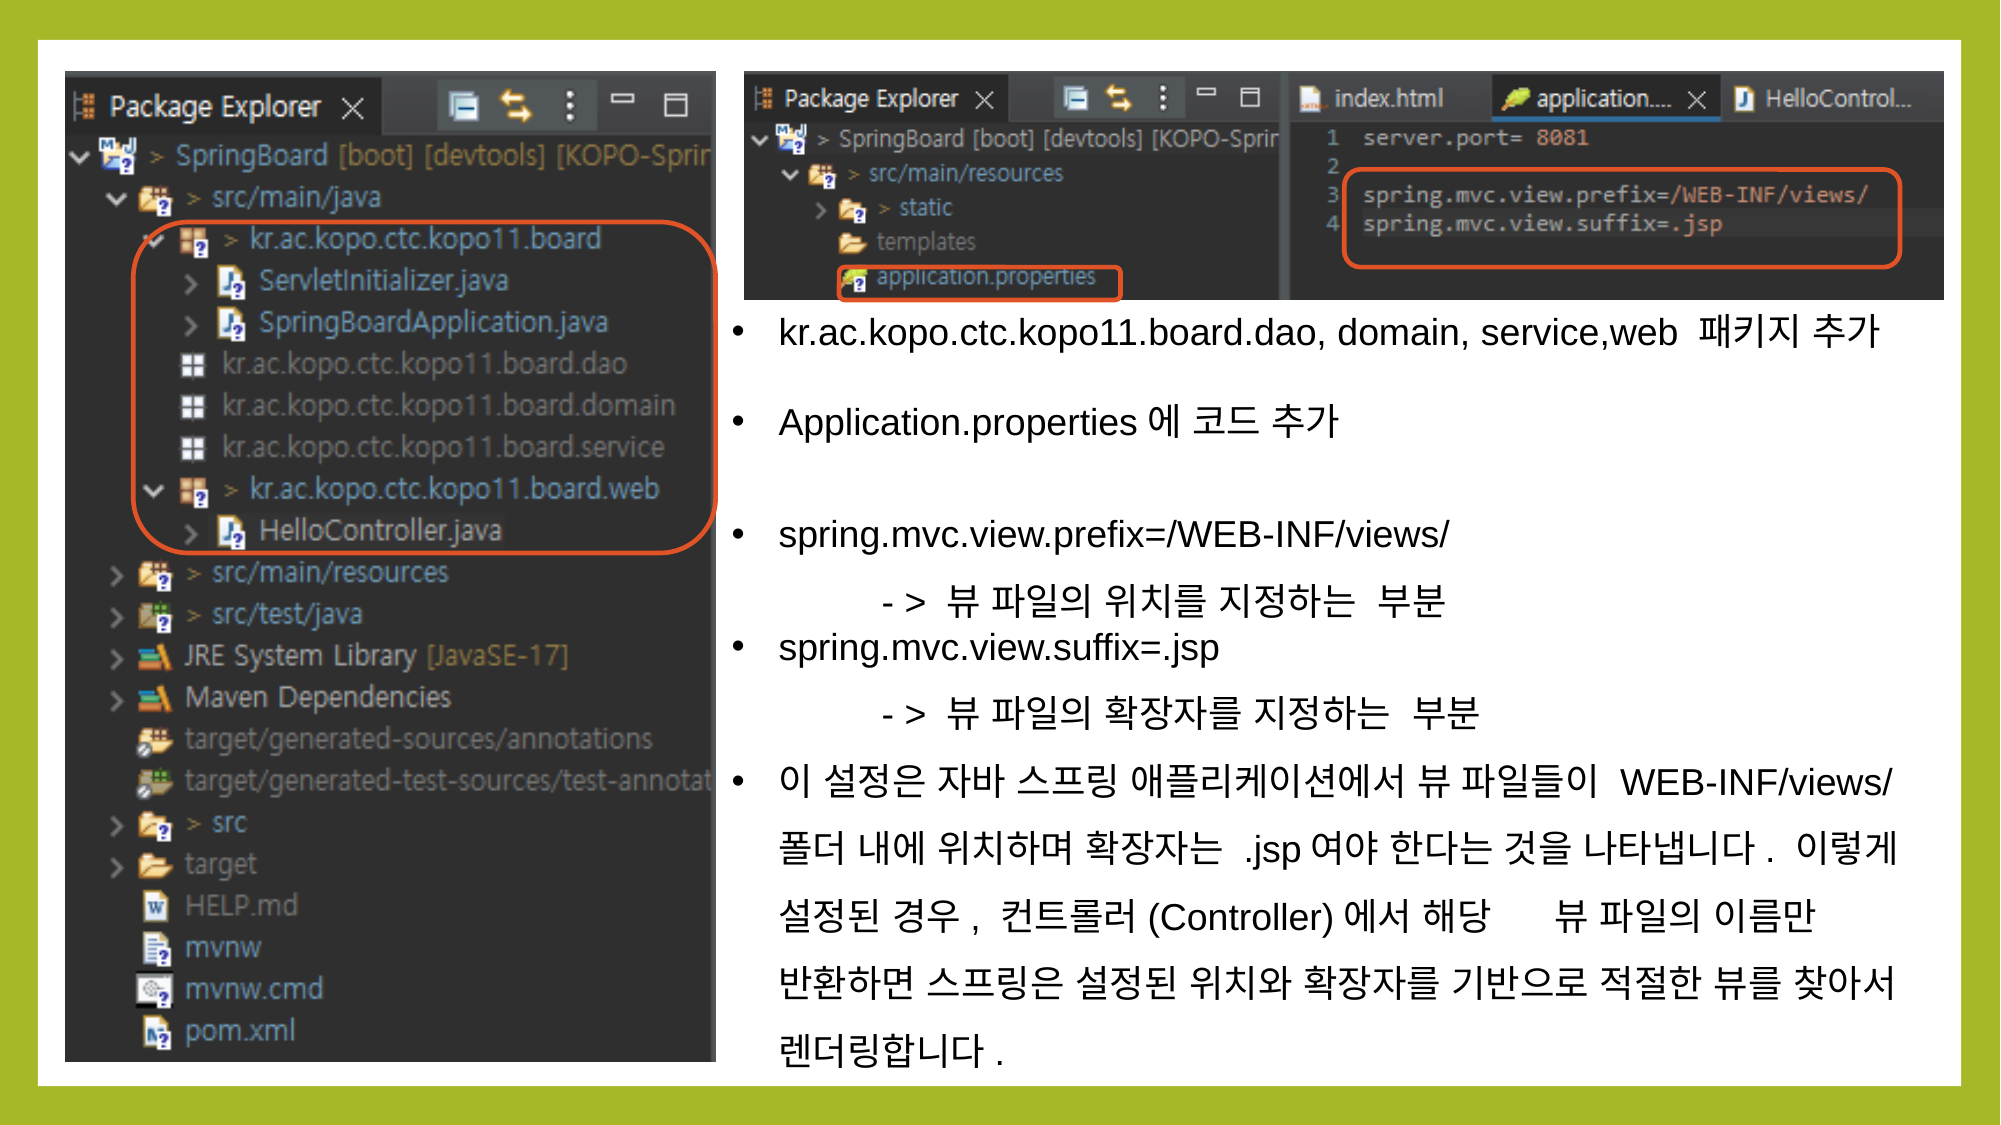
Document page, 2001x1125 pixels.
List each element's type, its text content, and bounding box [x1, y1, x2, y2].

picture [744, 71, 1944, 301]
text_box kr.ac.kopo.ctc.kopo11.board.dao, domain, service,web 패키지 추가 Application.properties에 코드 추가 spring.mvc.view.prefix=/WEB-INF/views/ - > 뷰 파일의 위치를 지정하는 부분 spring.mvc.view.suffix=.jsp - > 뷰 파일의 확장자를 지정하는 부분 이 설정은 자바 스프링 애플리케이션에서 뷰 파일들이 WEB-INF/views/ 폴더 내에 위치하며 확장자는 .jsp여야 한다는 것을 나타냅니다. 이렇게 설정된 경우, 컨트롤러(Controller)에서 해당 뷰 파일의 이름만 반환하면 스프링은 설정된 위치와 확장자를 기반으로 적절한 뷰를 찾아서 렌더링합니다. [716, 300, 1972, 1125]
picture [65, 71, 716, 1063]
